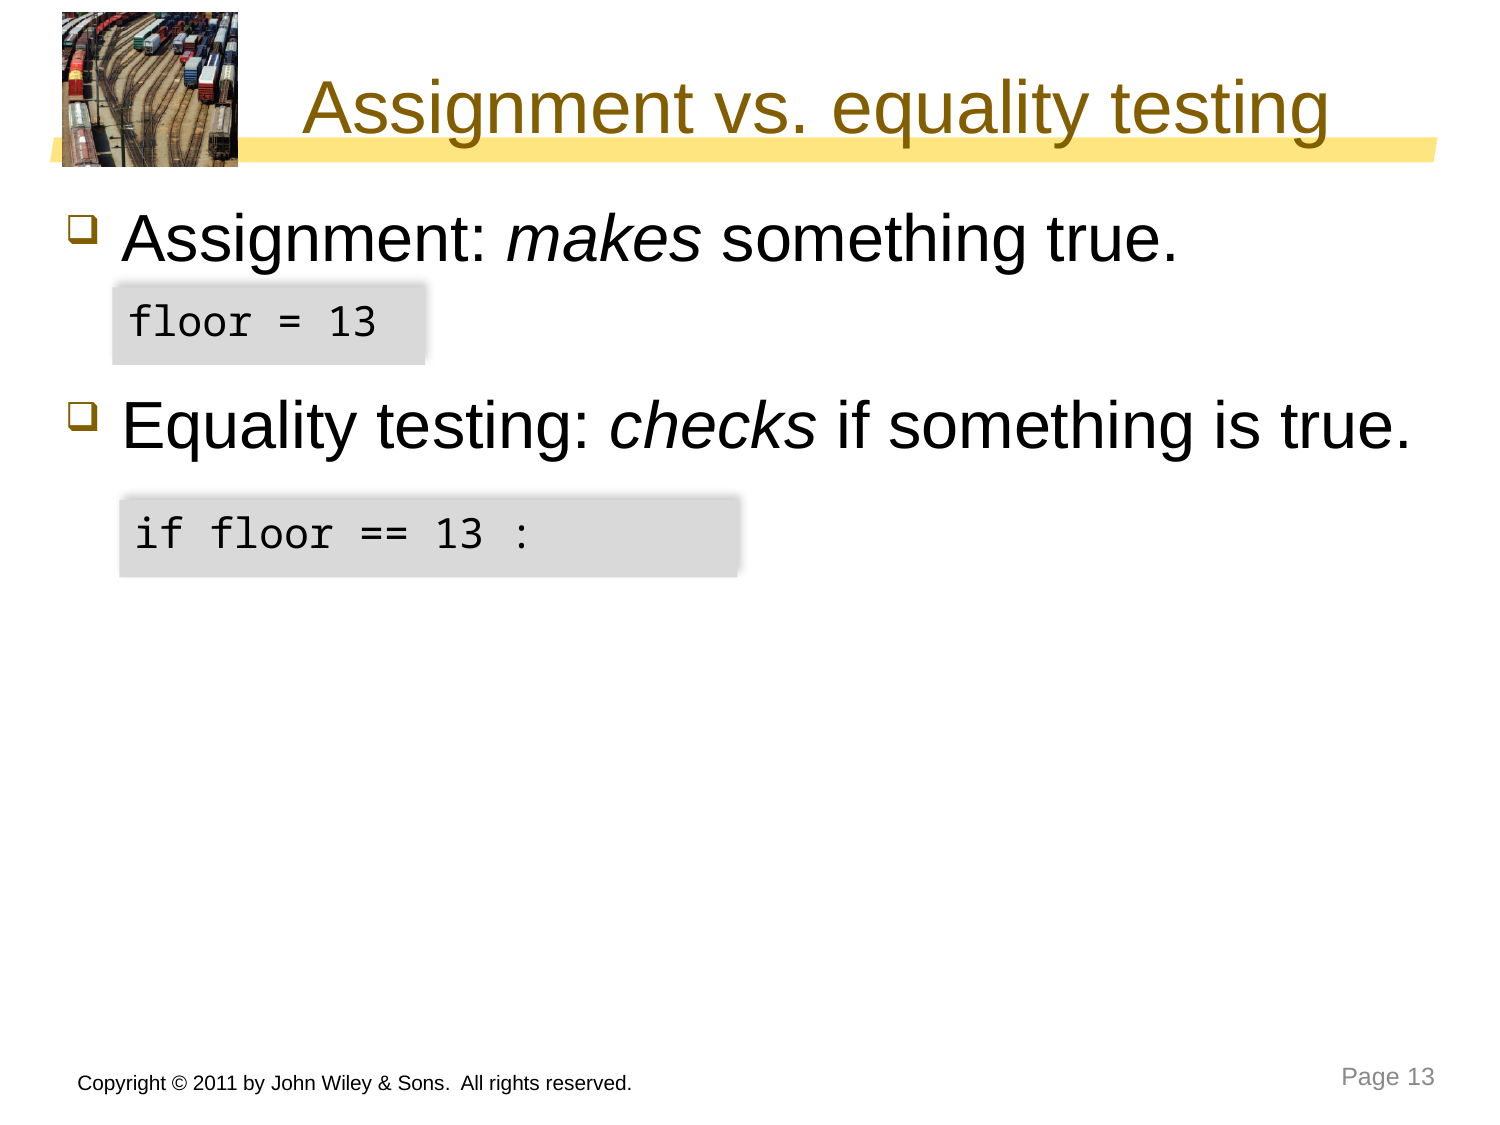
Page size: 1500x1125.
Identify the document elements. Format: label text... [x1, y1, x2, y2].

list Assignment: makes something true. Equality testing: checks if something is true. [49, 187, 1438, 1026]
title Assignment vs. equality testing [287, 44, 1451, 163]
text_box if floor == 13 : [119, 499, 738, 578]
slide_number Page 13 [1187, 1050, 1450, 1100]
text_box floor = 13 [112, 287, 425, 365]
picture [62, 12, 238, 167]
footer Copyright © 2011 by John Wiley & Sons. All rights reserved. [62, 1037, 726, 1104]
